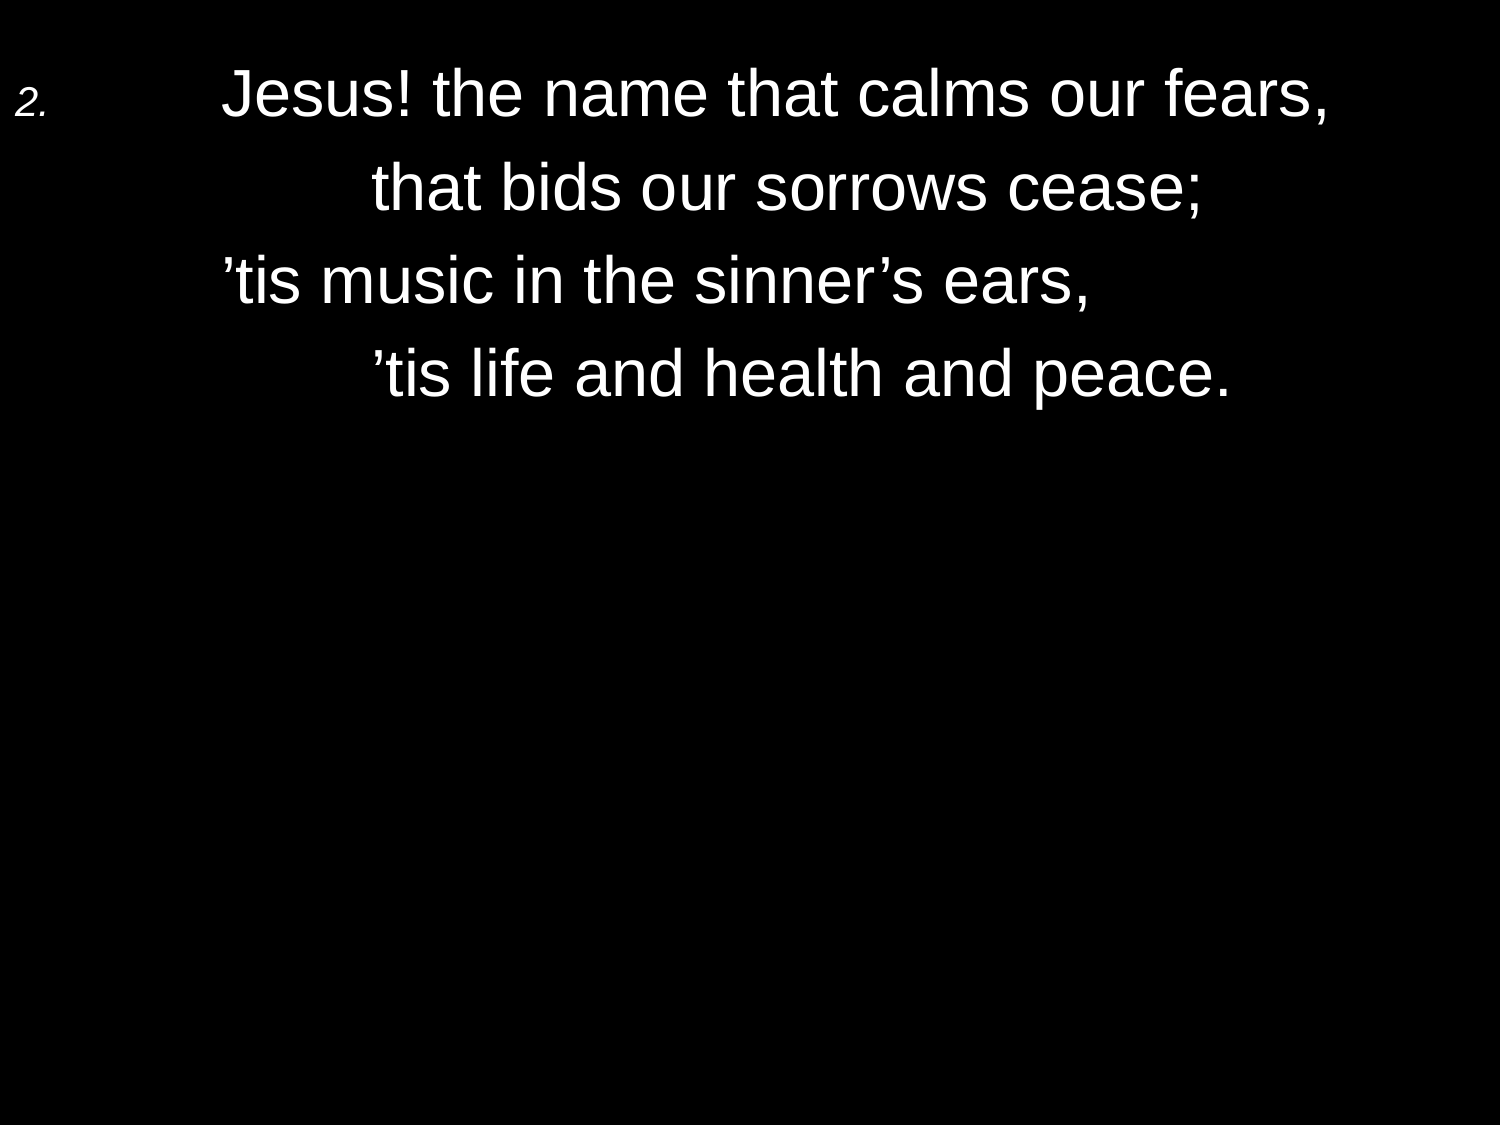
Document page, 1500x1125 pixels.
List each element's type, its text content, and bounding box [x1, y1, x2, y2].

list 2. Jesus! the name that calms our fears, that bids our sorrows cease; ’tis music in the sinner’s ears, ’tis life and health and peace. [0, 42, 1500, 1047]
